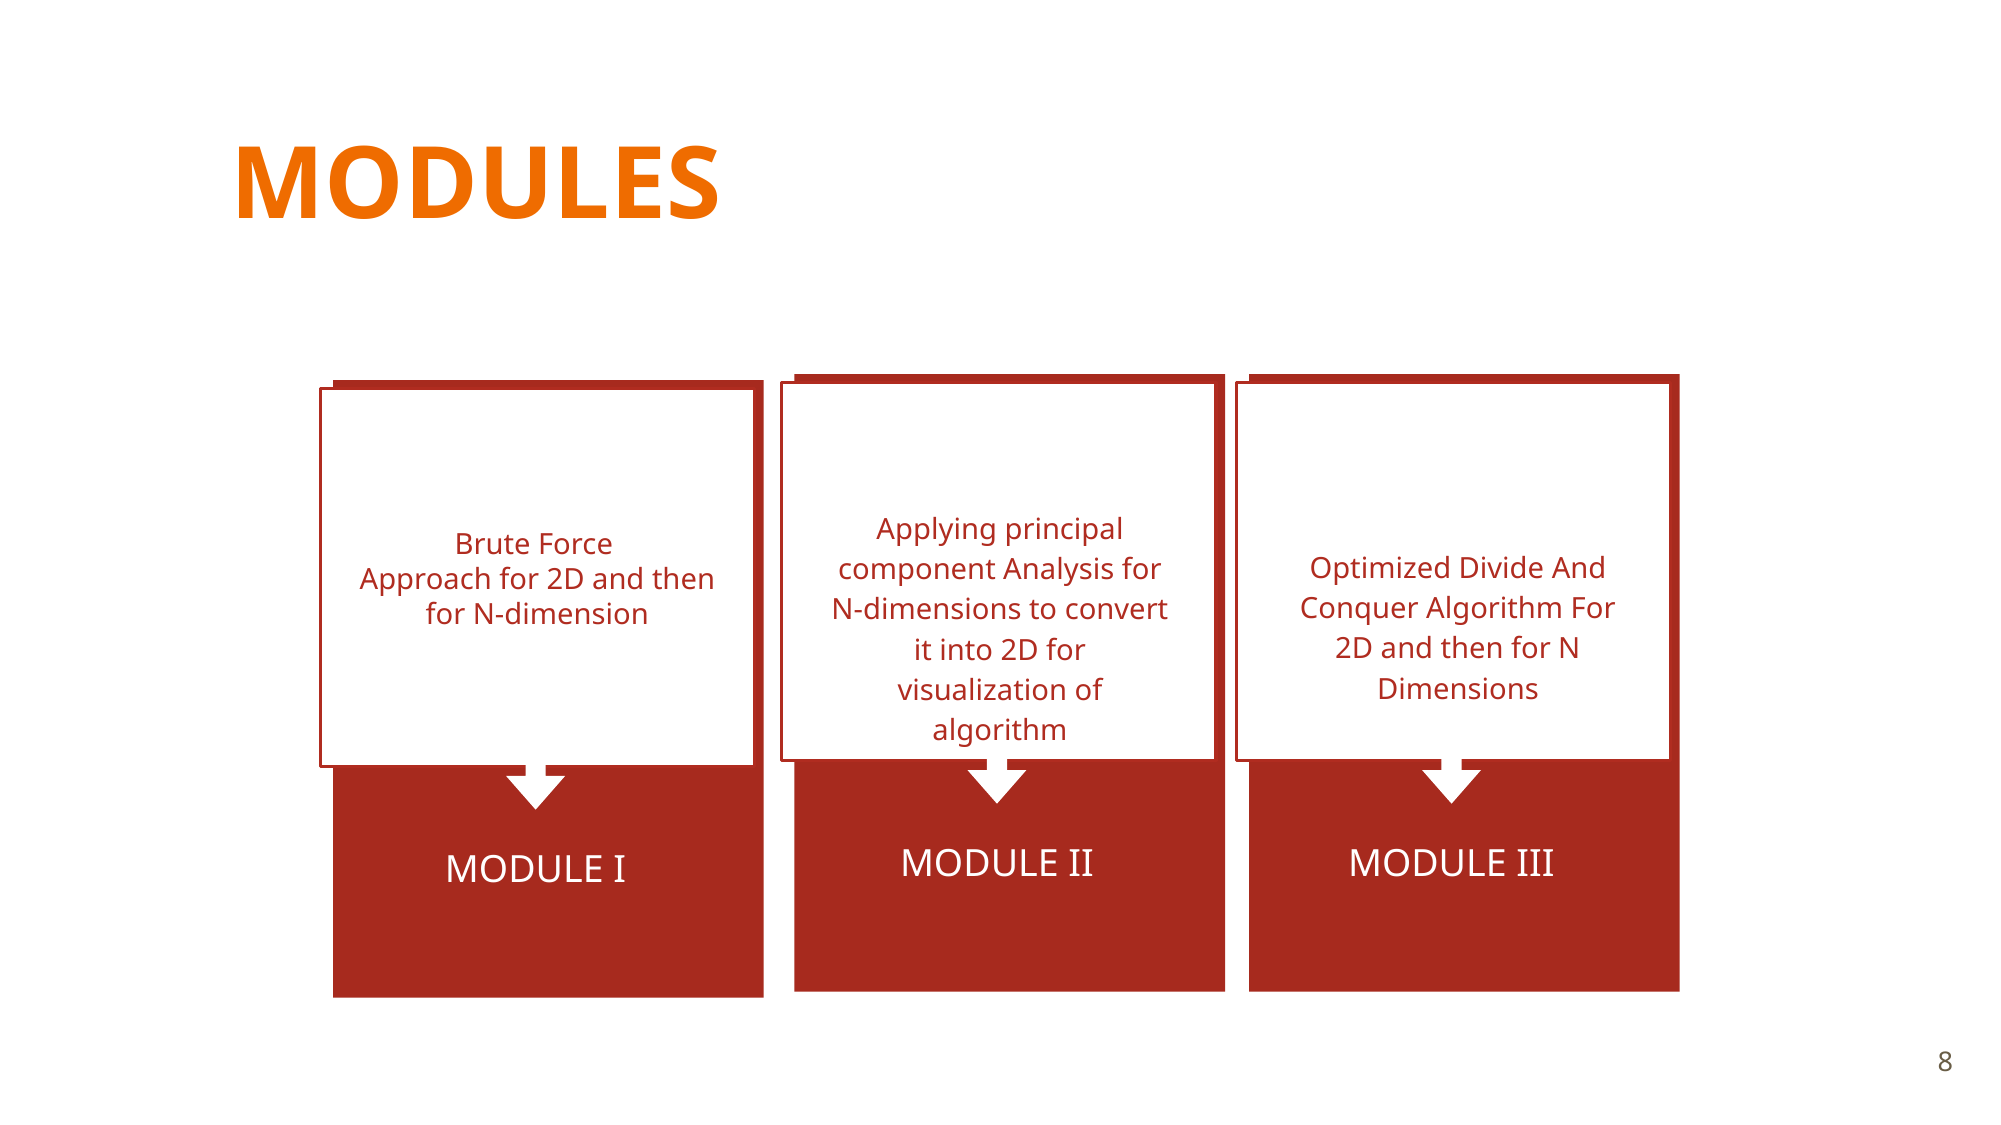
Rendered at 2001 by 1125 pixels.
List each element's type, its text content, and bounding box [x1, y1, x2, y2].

text_box MODULES [215, 116, 1157, 255]
slide_number ‹#› [1853, 1019, 1974, 1106]
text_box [319, 373, 1680, 998]
